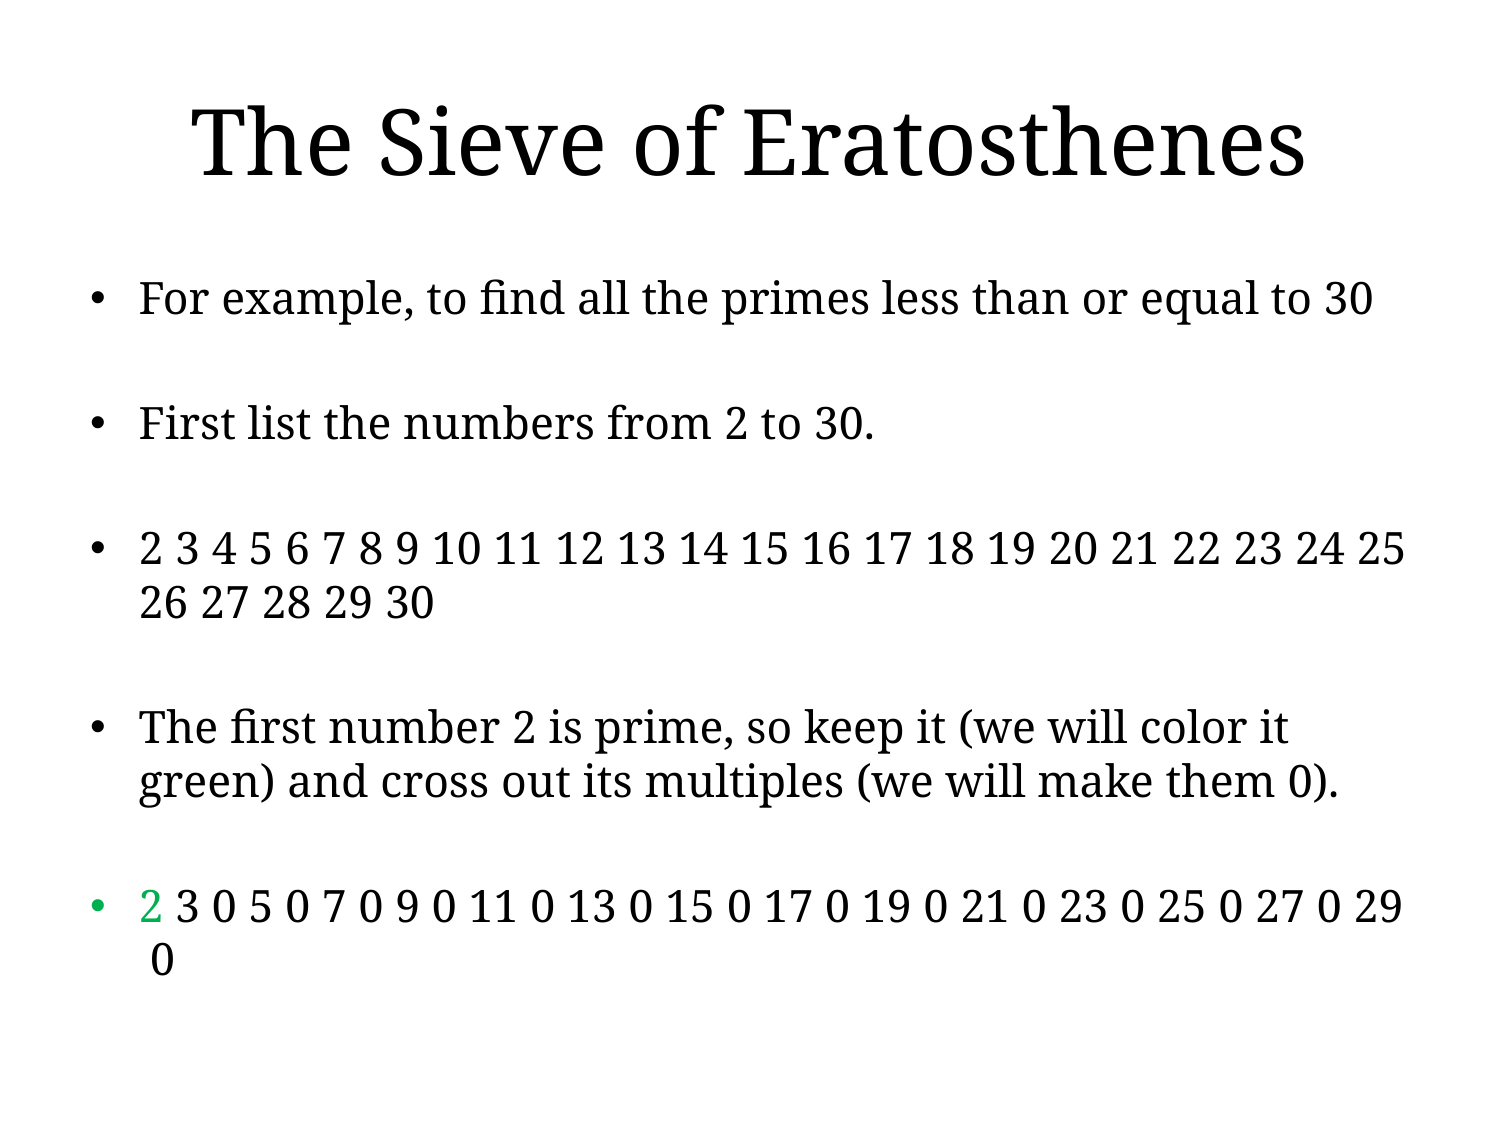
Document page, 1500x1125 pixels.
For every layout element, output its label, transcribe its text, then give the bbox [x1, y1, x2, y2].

list For example, to find all the primes less than or equal to 30 First list the numbers from 2 to 30. 2 3 4 5 6 7 8 9 10 11 12 13 14 15 16 17 18 19 20 21 22 23 24 25 26 27 28 29 30 The first number 2 is prime, so keep it (we will color it green) and cross out its multiples (we will make them 0). 2 3 0 5 0 7 0 9 0 11 0 13 0 15 0 17 0 19 0 21 0 23 0 25 0 27 0 29 0 [75, 262, 1425, 1005]
title The Sieve of Eratosthenes [75, 45, 1425, 233]
